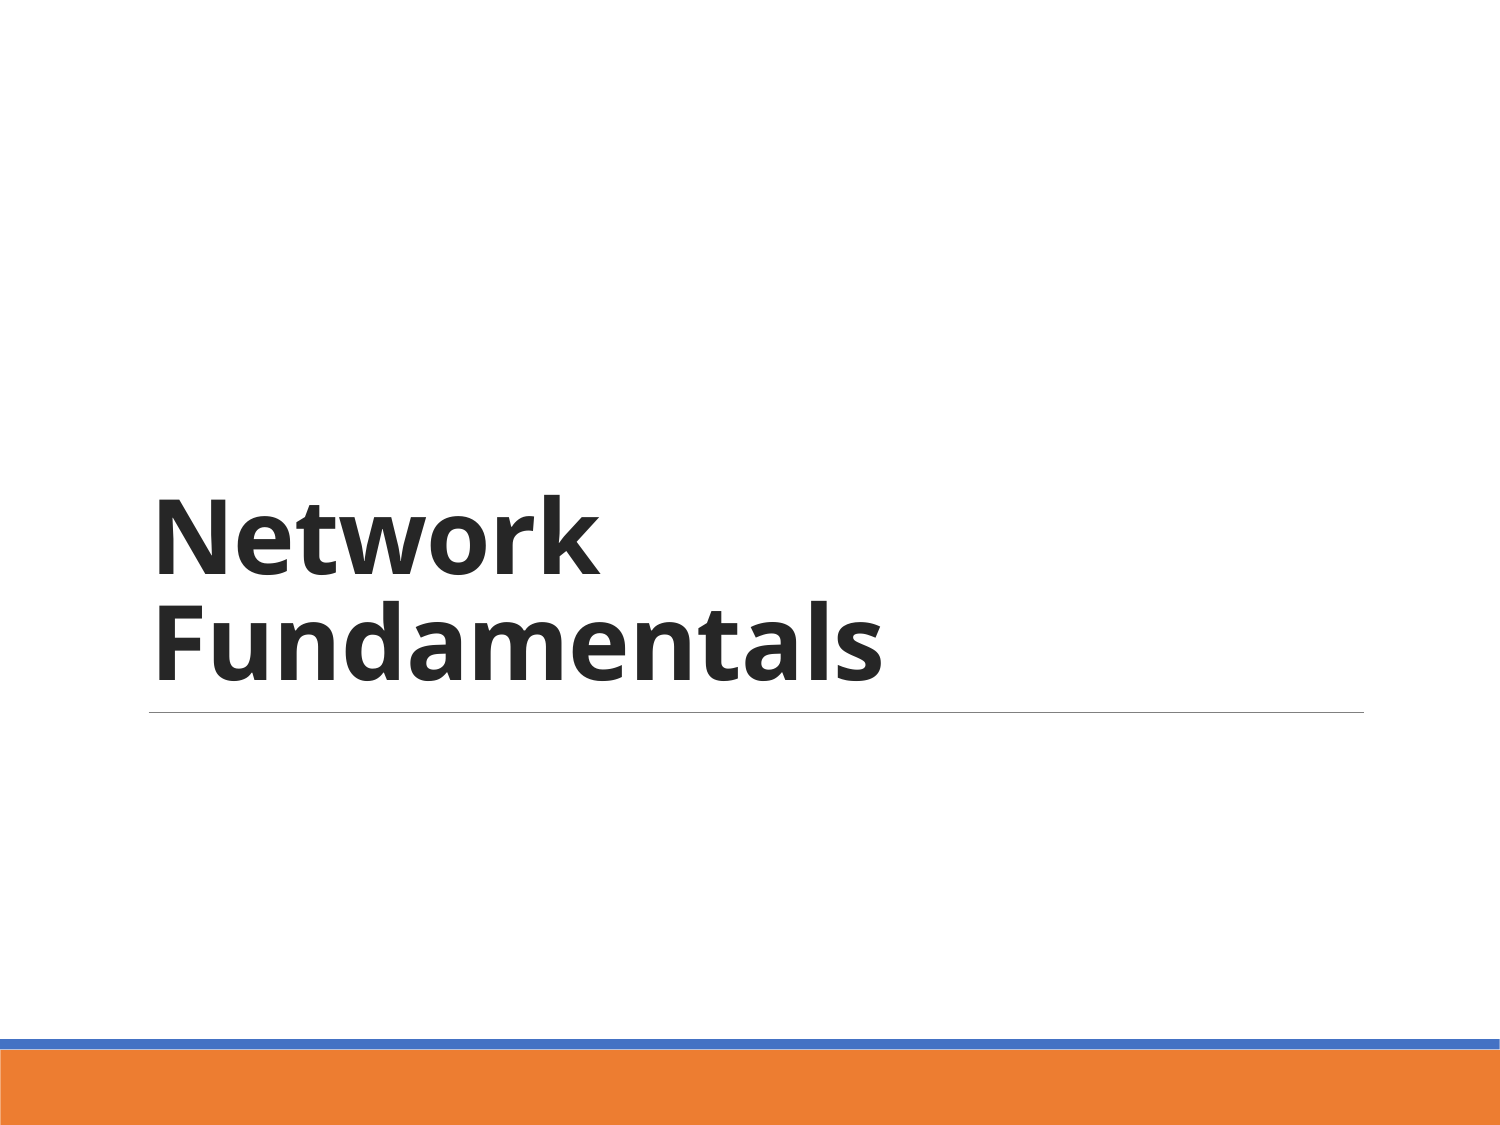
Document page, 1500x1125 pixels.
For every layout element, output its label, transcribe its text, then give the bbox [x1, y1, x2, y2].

title Network Fundamentals [135, 124, 1373, 710]
